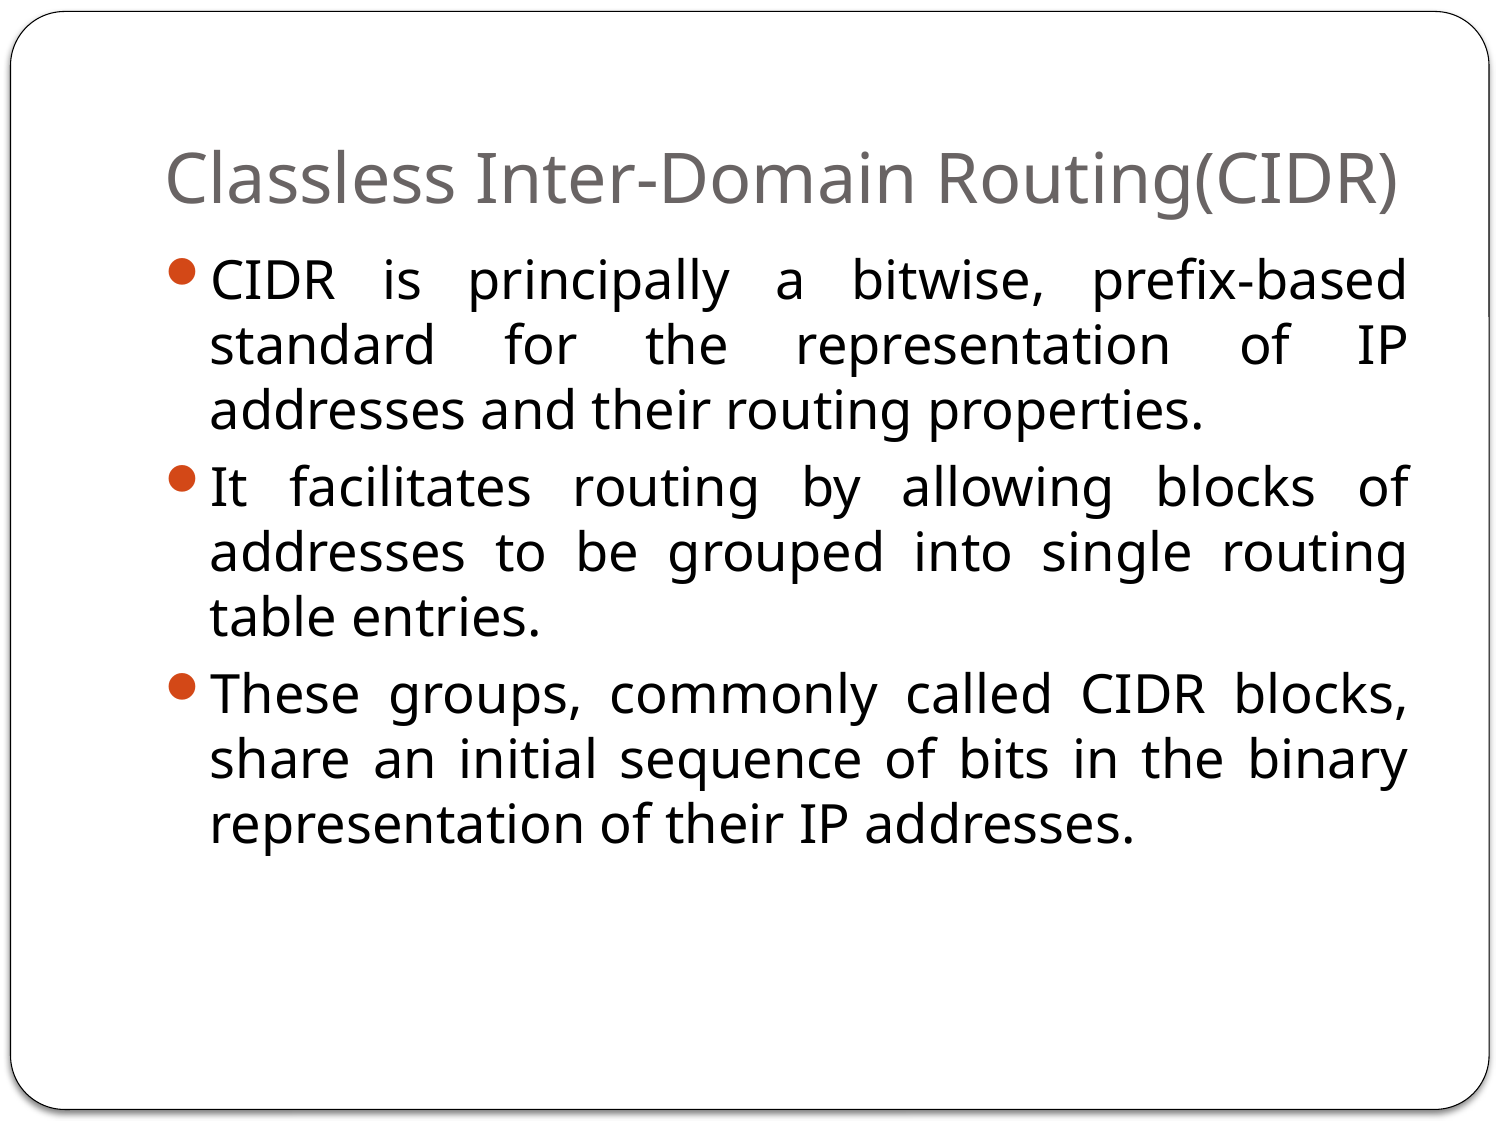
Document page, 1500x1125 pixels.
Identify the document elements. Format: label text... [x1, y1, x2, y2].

list CIDR is principally a bitwise, prefix-based standard for the representation of IP addresses and their routing properties. It facilitates routing by allowing blocks of addresses to be grouped into single routing table entries. These groups, commonly called CIDR blocks, share an initial sequence of bits in the binary representation of their IP addresses. [150, 237, 1425, 988]
title Classless Inter-Domain Routing(CIDR) [150, 45, 1425, 233]
